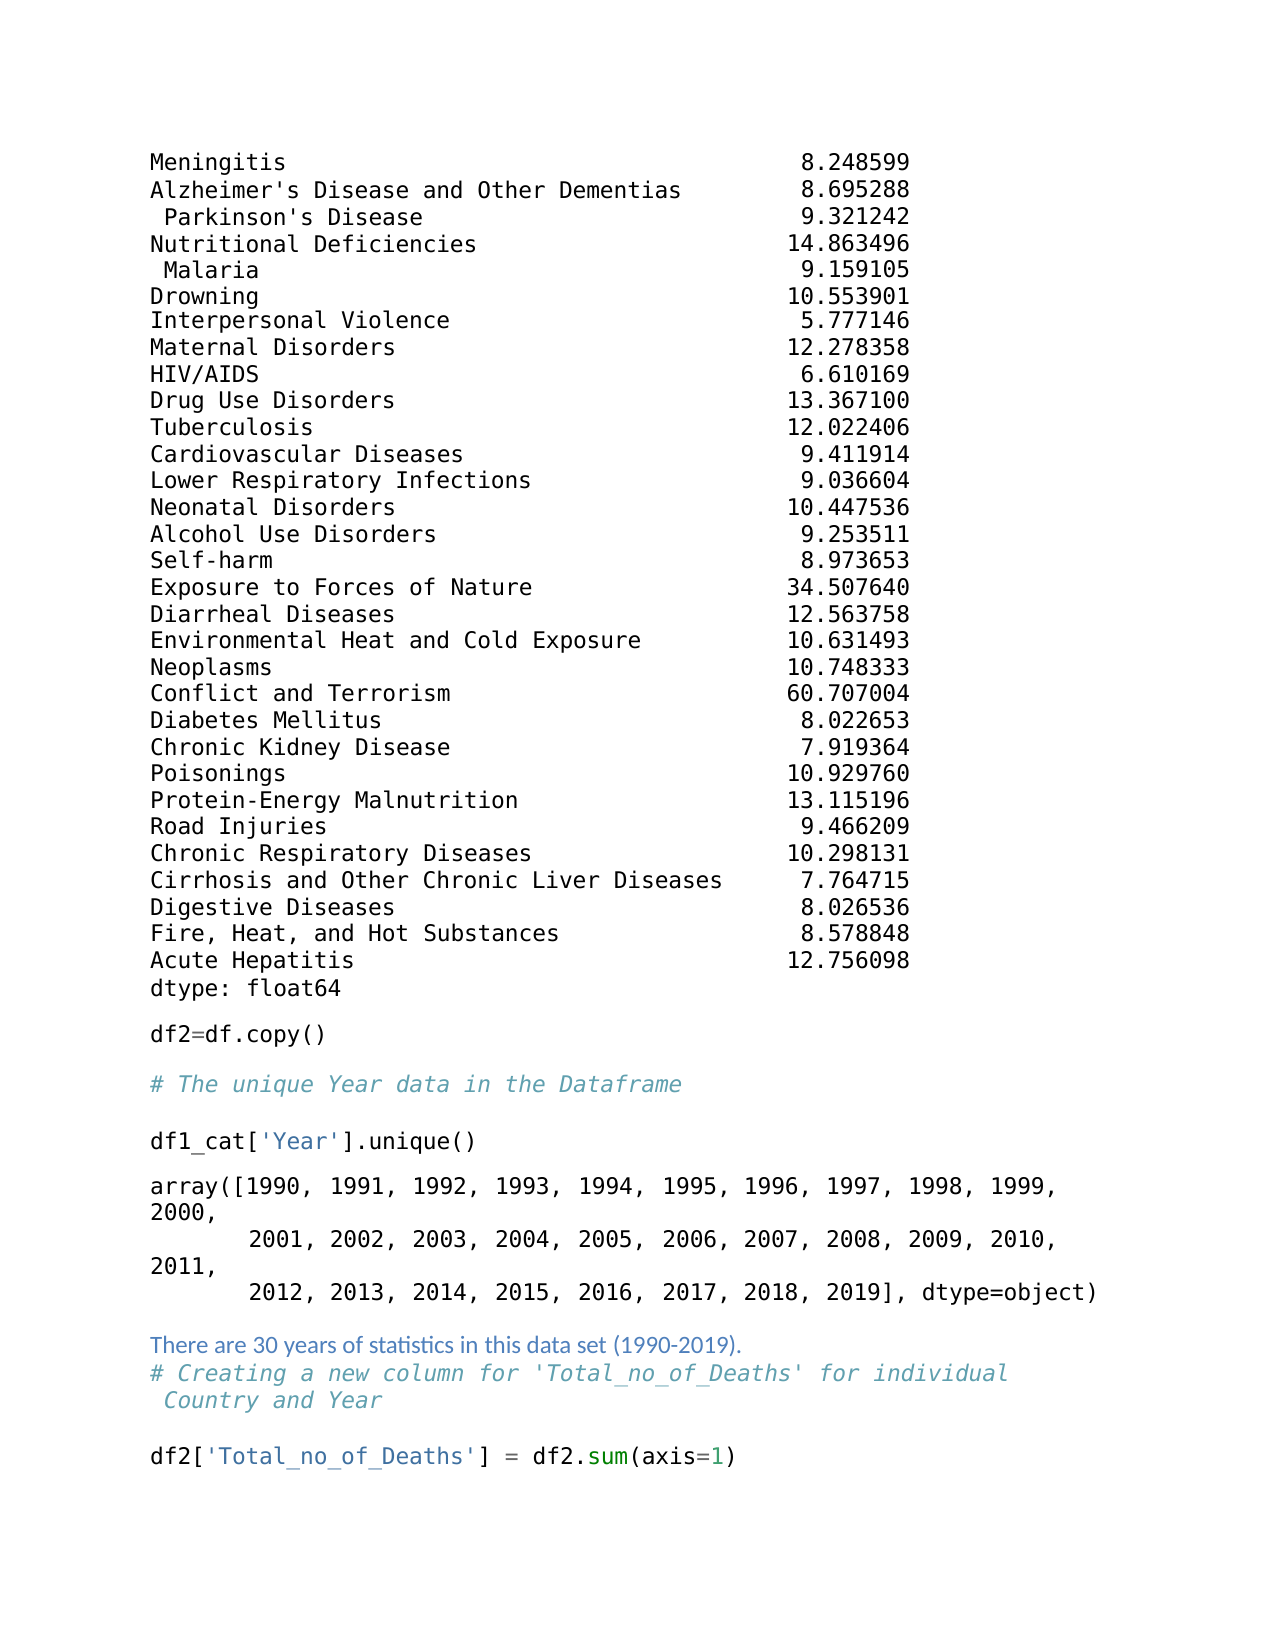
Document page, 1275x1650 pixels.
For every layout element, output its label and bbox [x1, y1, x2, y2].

table_header [145, 310, 914, 337]
text_box [148, 1326, 1022, 1469]
table_cell [145, 337, 914, 1050]
text_box [148, 146, 691, 310]
table_cell [145, 1202, 1107, 1308]
text_box [782, 146, 911, 310]
table_header [145, 1175, 1107, 1202]
text_box [148, 1067, 691, 1155]
